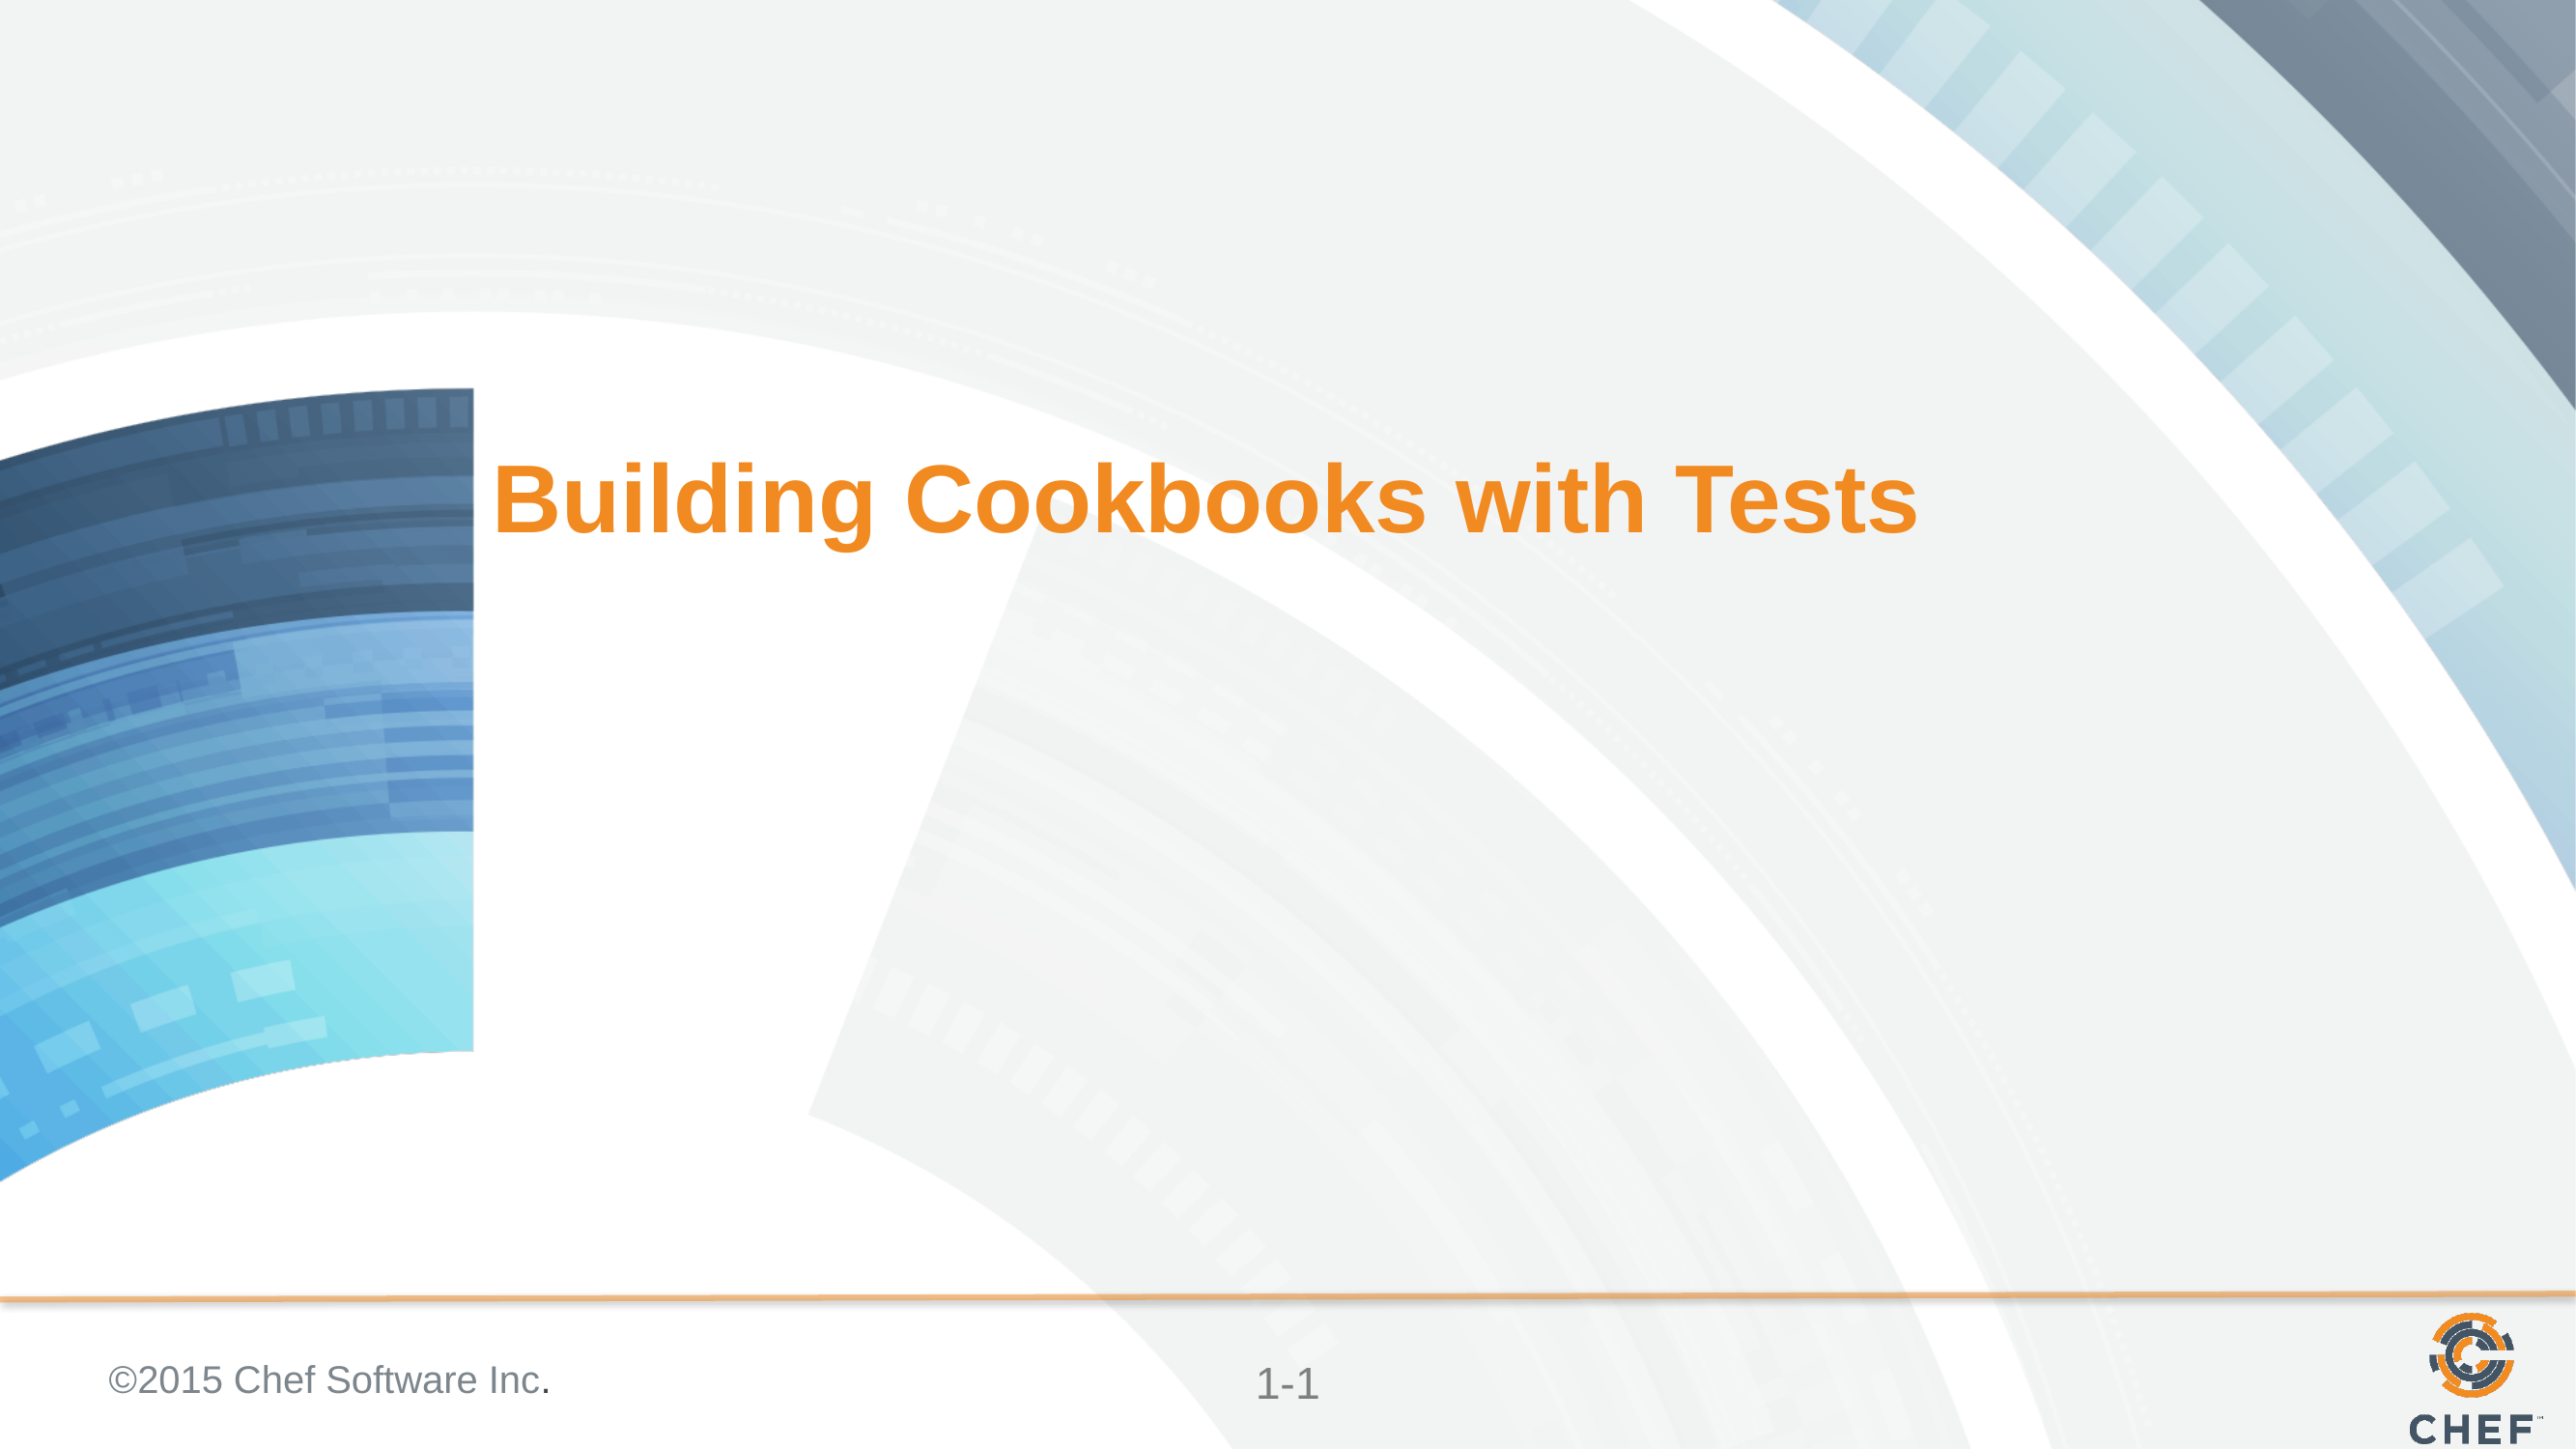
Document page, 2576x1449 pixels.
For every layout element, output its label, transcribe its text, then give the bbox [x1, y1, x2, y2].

picture [0, 0, 2576, 1296]
picture [0, 1297, 2576, 1449]
title Building Cookbooks with Tests [477, 395, 2217, 608]
